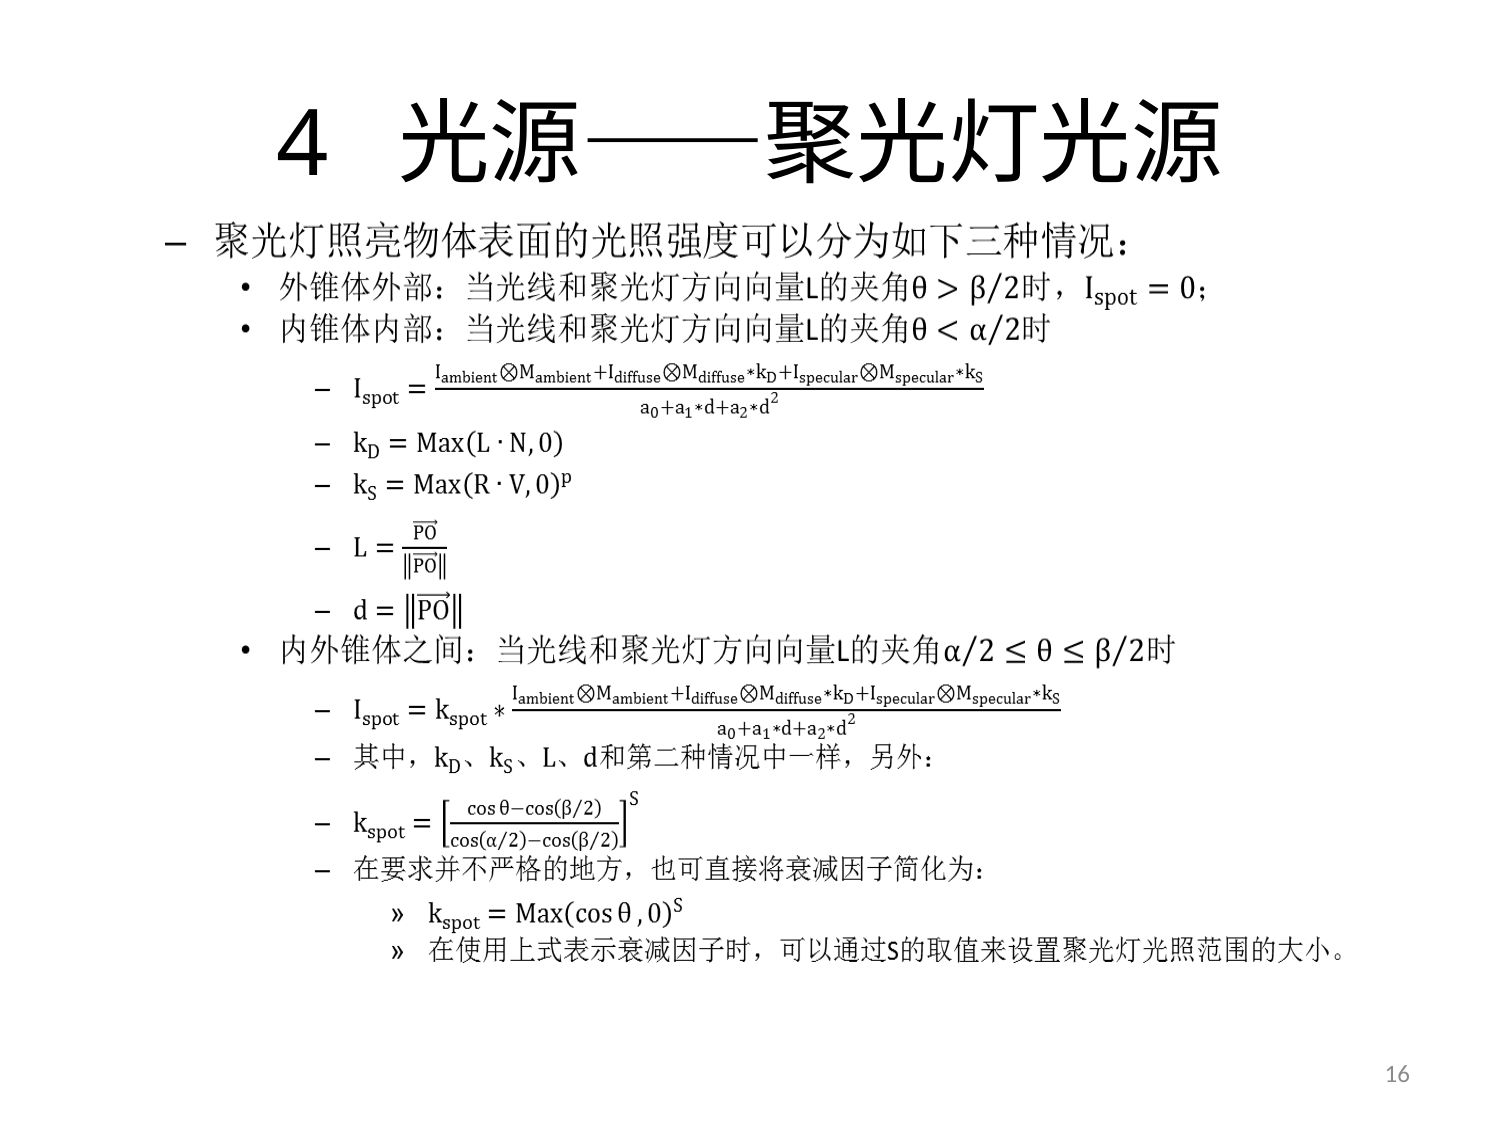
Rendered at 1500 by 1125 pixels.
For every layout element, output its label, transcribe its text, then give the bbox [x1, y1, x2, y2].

list [75, 200, 1425, 1010]
slide_number 16 [1074, 1042, 1425, 1103]
title 4 光源——聚光灯光源 [75, 45, 1425, 200]
